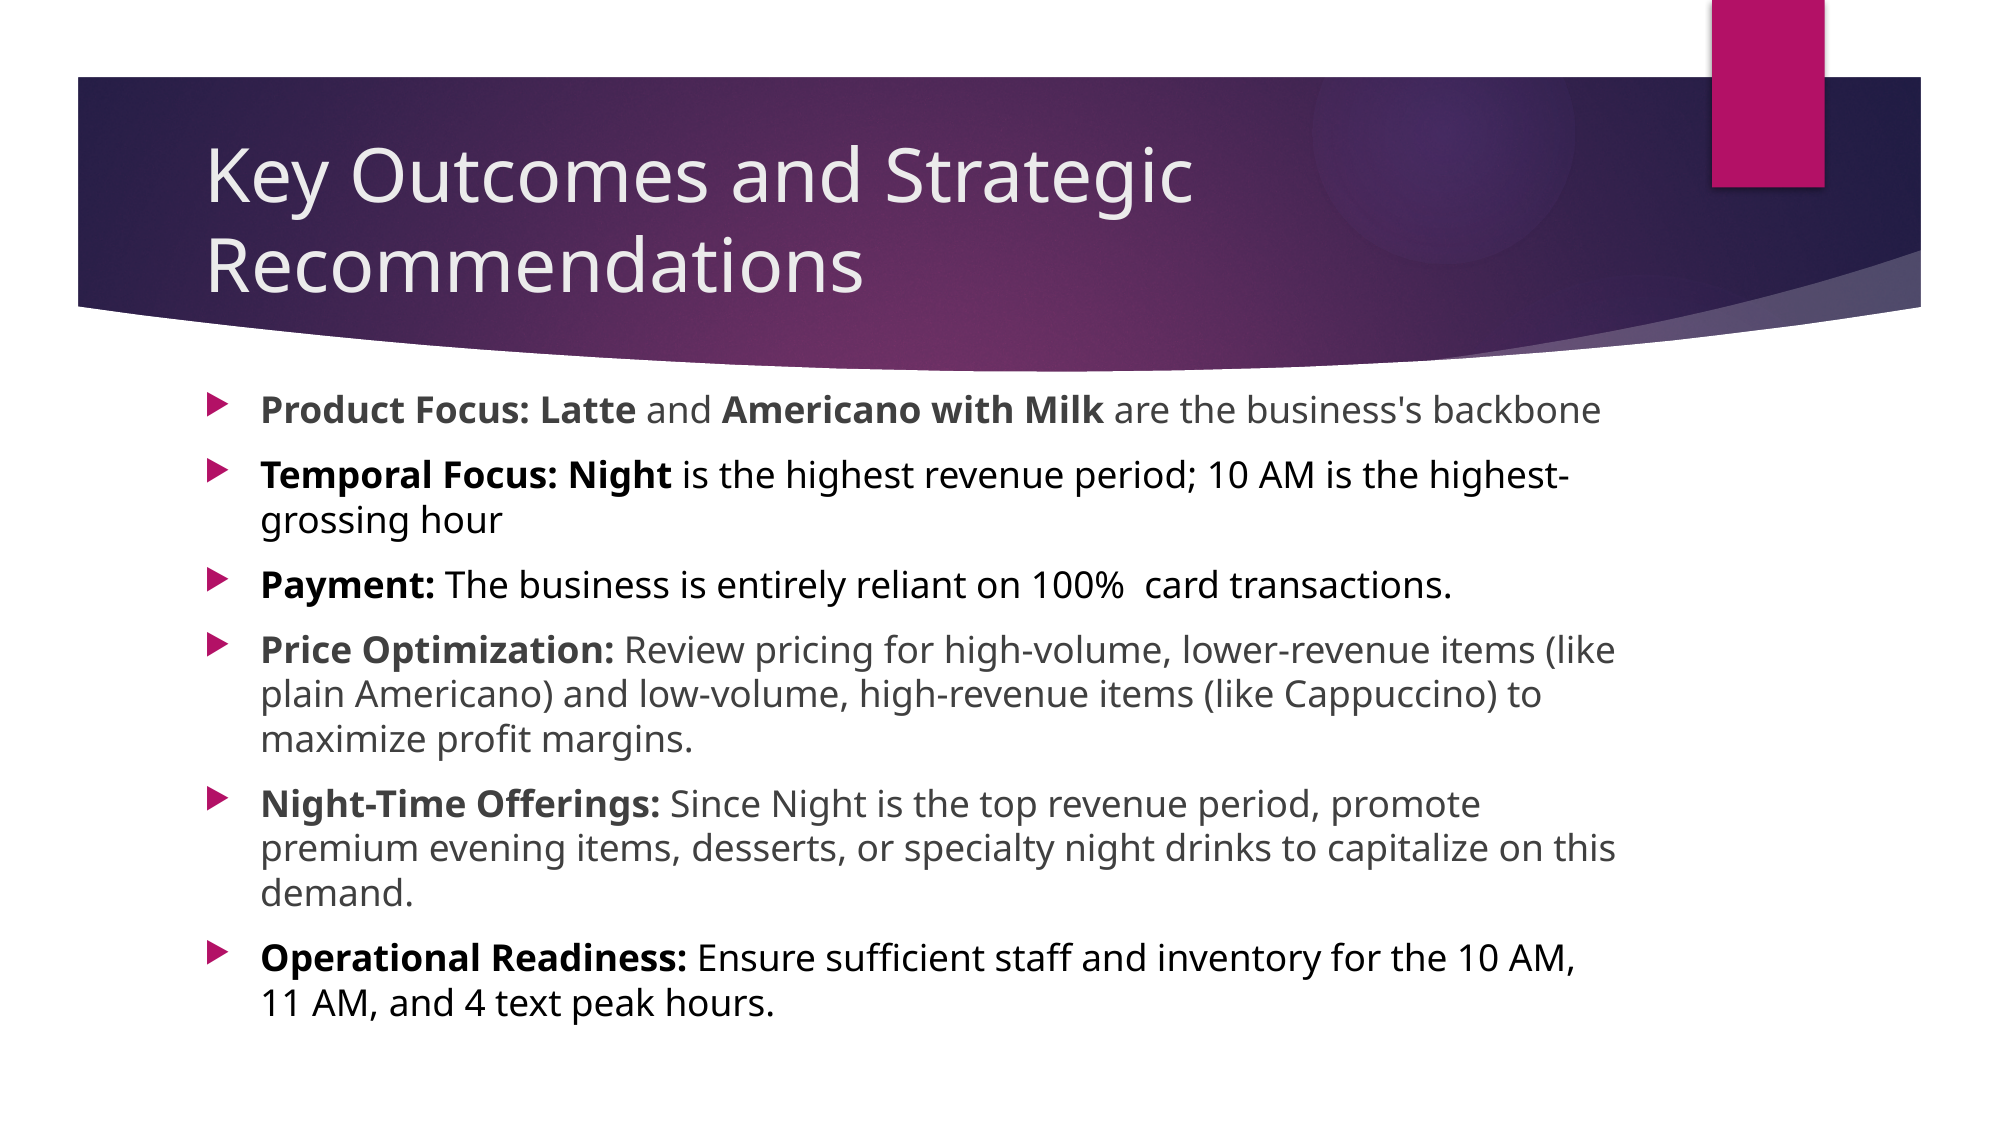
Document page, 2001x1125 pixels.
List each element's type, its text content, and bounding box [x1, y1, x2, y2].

title Key Outcomes and Strategic Recommendations [189, 159, 1627, 276]
list Product Focus: Latte and Americano with Milk are the business's backbone Temporal Focus: Night is the highest revenue period; 10 AM is the highest-grossing hour Payment: The business is entirely reliant on 100% card transactions. Price Optimization: Review pricing for high-volume, lower-revenue items (like plain Americano) and low-volume, high-revenue items (like Cappuccino) to maximize profit margins. Night-Time Offerings: Since Night is the top revenue period, promote premium evening items, desserts, or specialty night drinks to capitalize on this demand. Operational Readiness: Ensure sufficient staff and inventory for the 10 AM, 11 AM, and 4 text peak hours. [189, 379, 1638, 1071]
